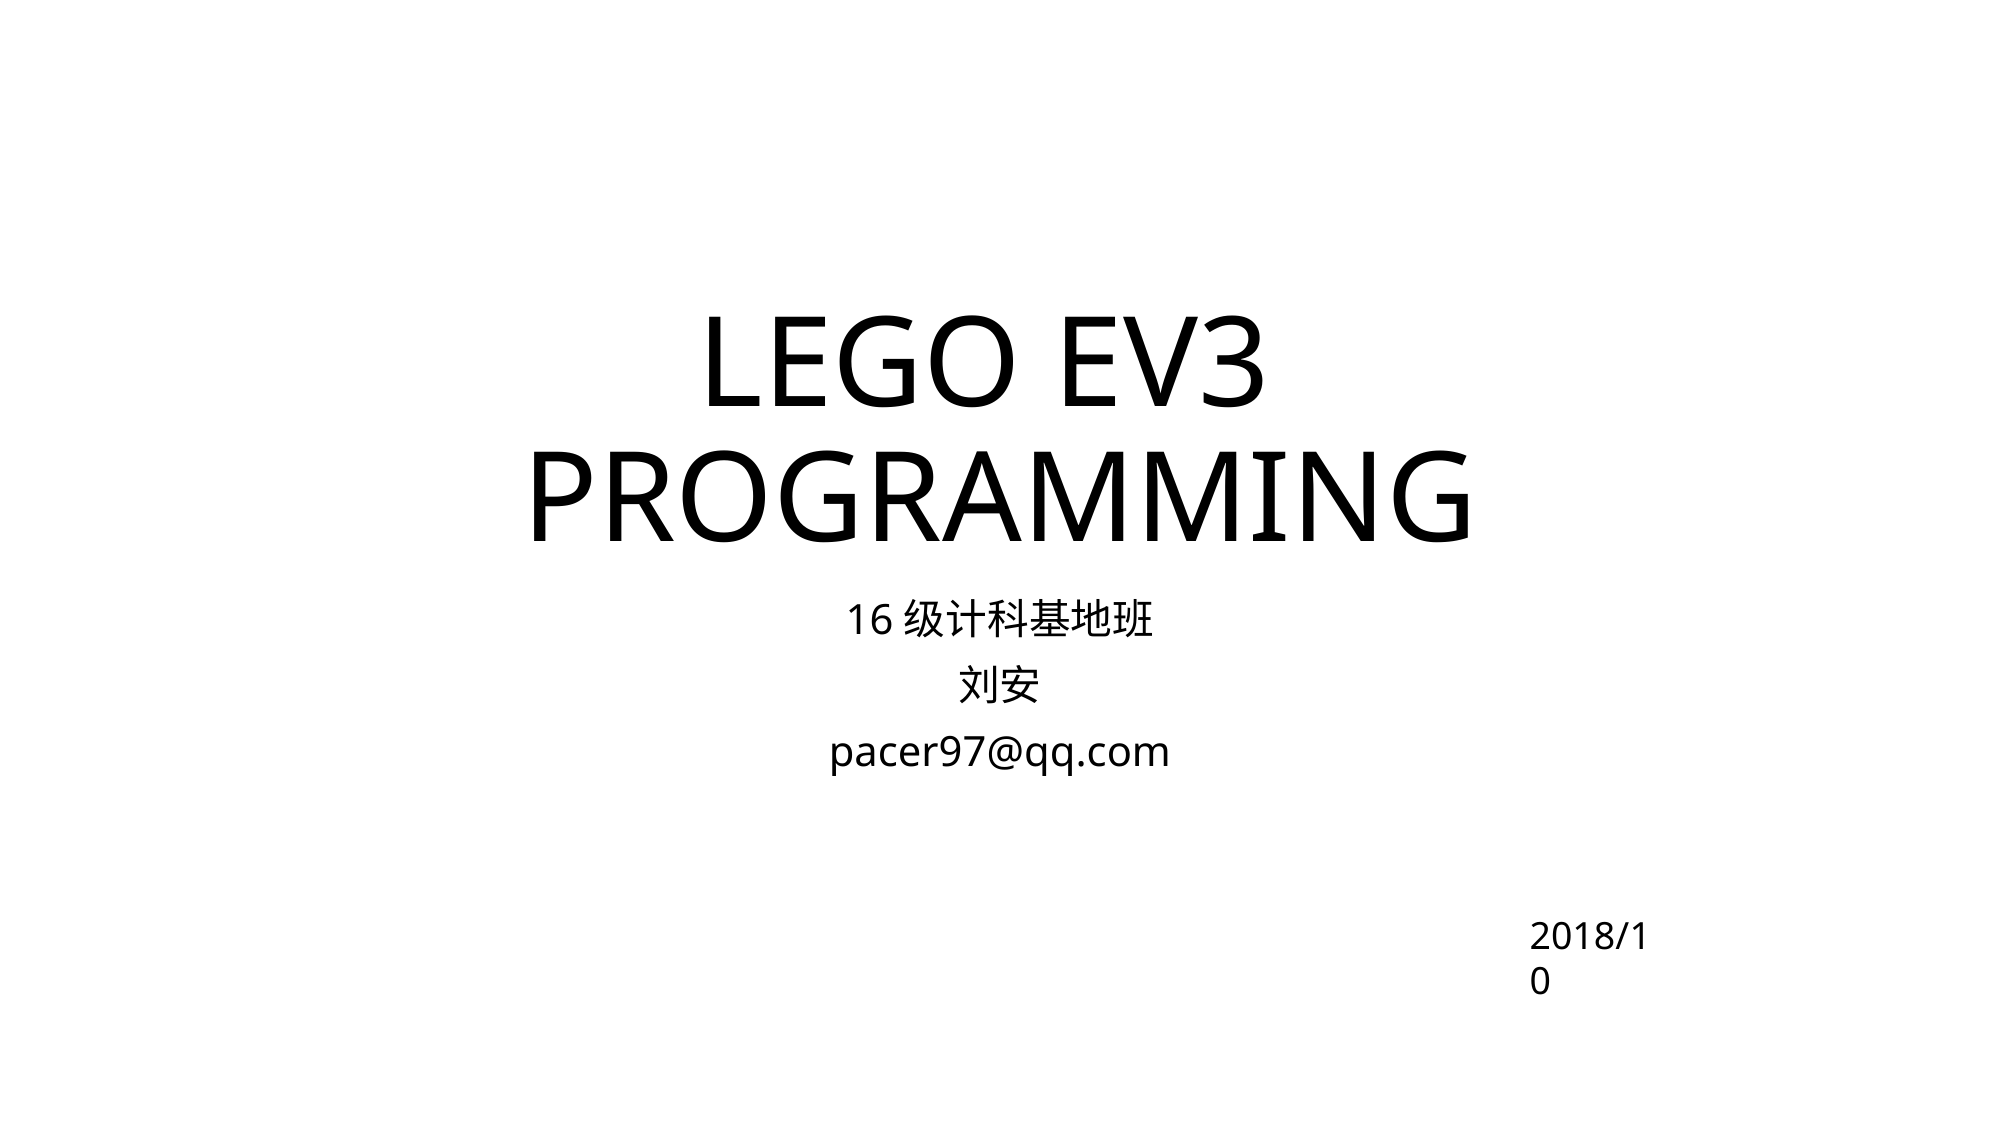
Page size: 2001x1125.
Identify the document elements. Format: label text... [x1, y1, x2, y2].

title LEGO EV3 PROGRAMMING [249, 184, 1750, 576]
text_box 2018/10 [1514, 904, 1684, 1009]
subtitle 16级计科基地班 刘安 pacer97@qq.com [249, 590, 1750, 863]
